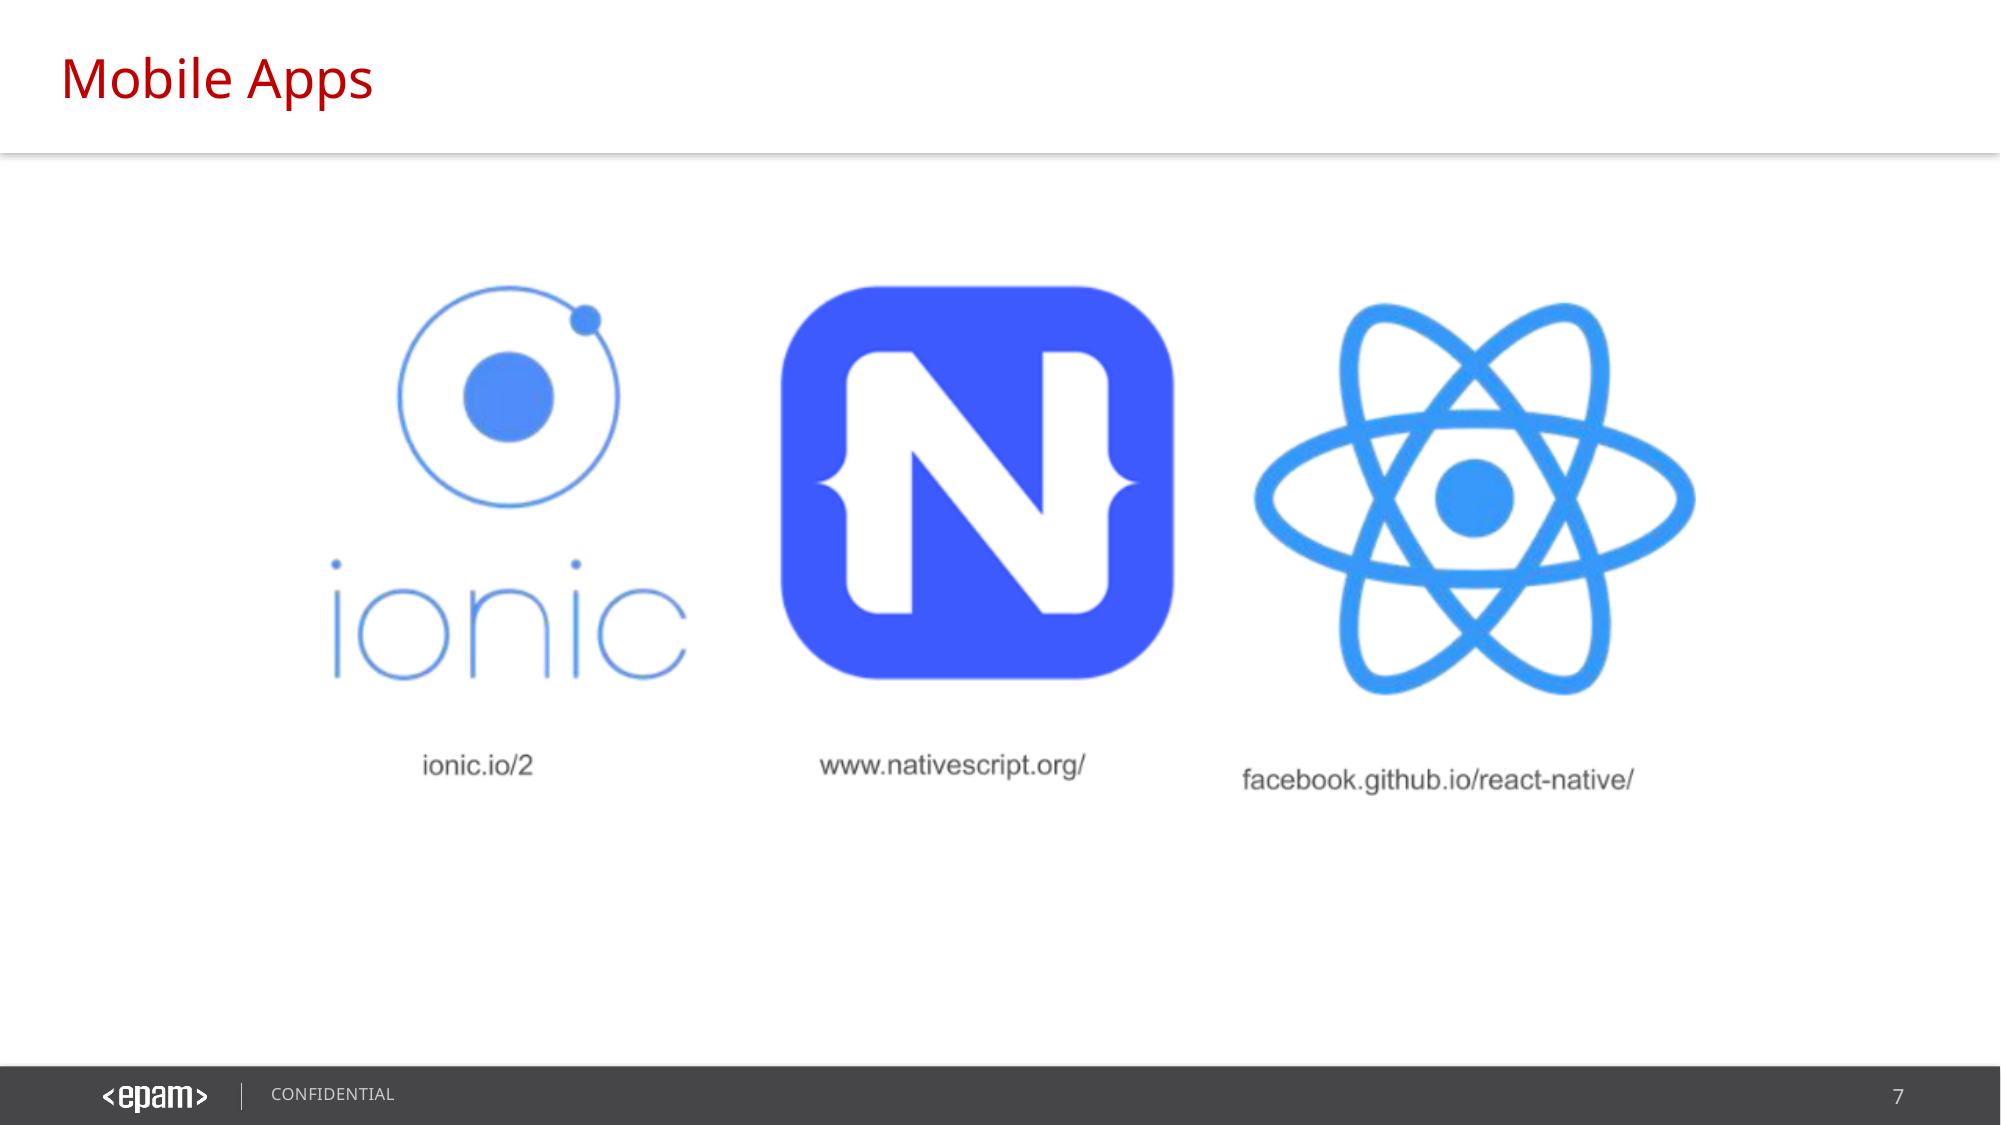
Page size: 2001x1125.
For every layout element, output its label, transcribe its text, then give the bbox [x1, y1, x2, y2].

list Mobile Apps [0, 0, 2000, 153]
picture [270, 224, 725, 816]
picture [102, 1085, 207, 1113]
picture [734, 249, 1216, 876]
picture [1221, 268, 1729, 846]
